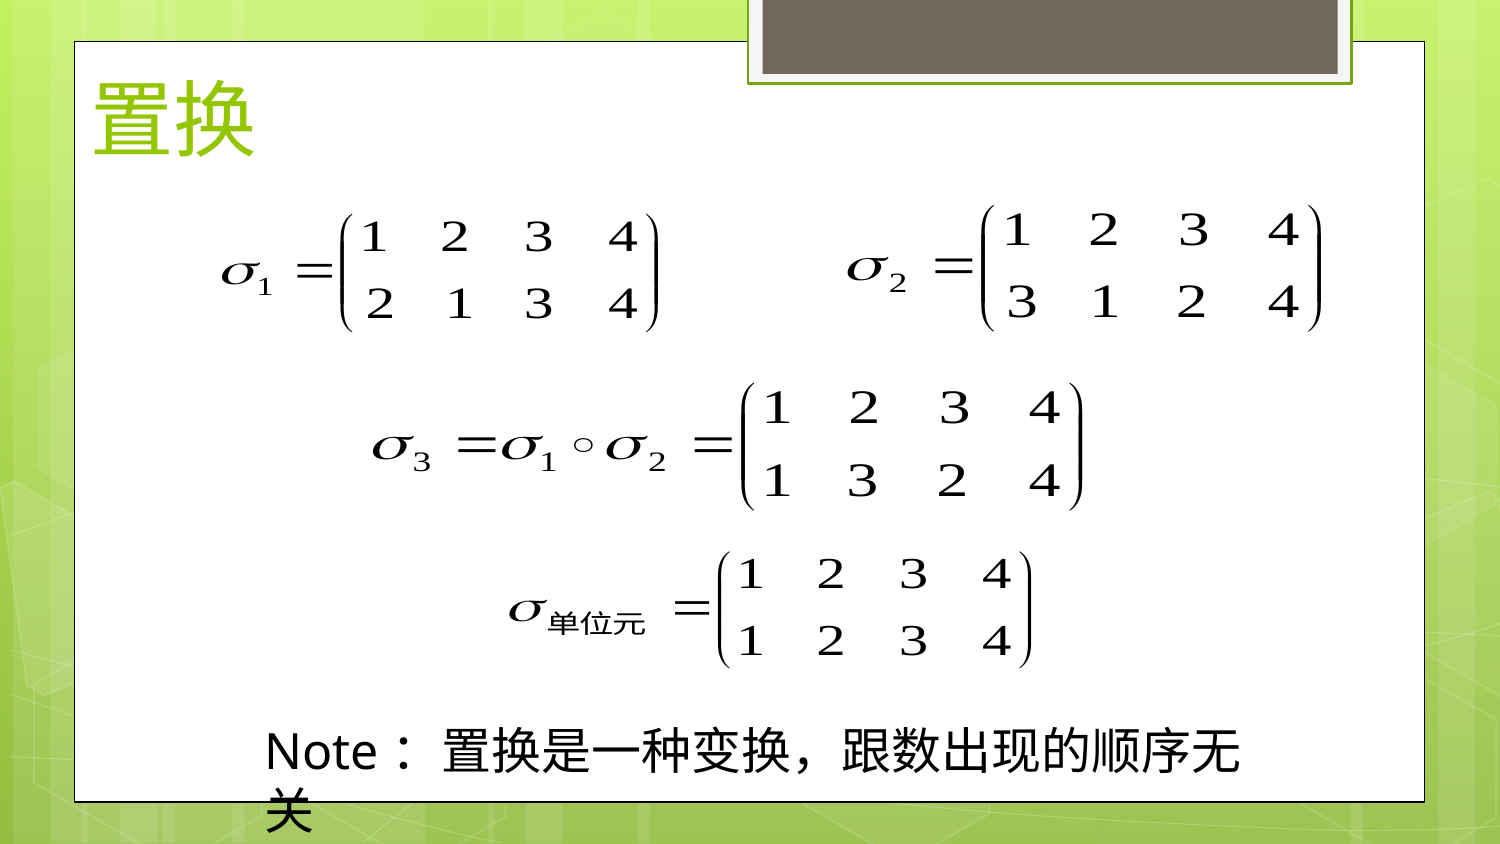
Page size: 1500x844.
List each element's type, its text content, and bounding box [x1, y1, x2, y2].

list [362, 374, 1101, 520]
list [499, 543, 1051, 677]
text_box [837, 196, 1338, 341]
title 置换 [75, 33, 1425, 175]
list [212, 205, 676, 341]
text_box Note：置换是一种变换，跟数出现的顺序无关 [249, 712, 1300, 844]
